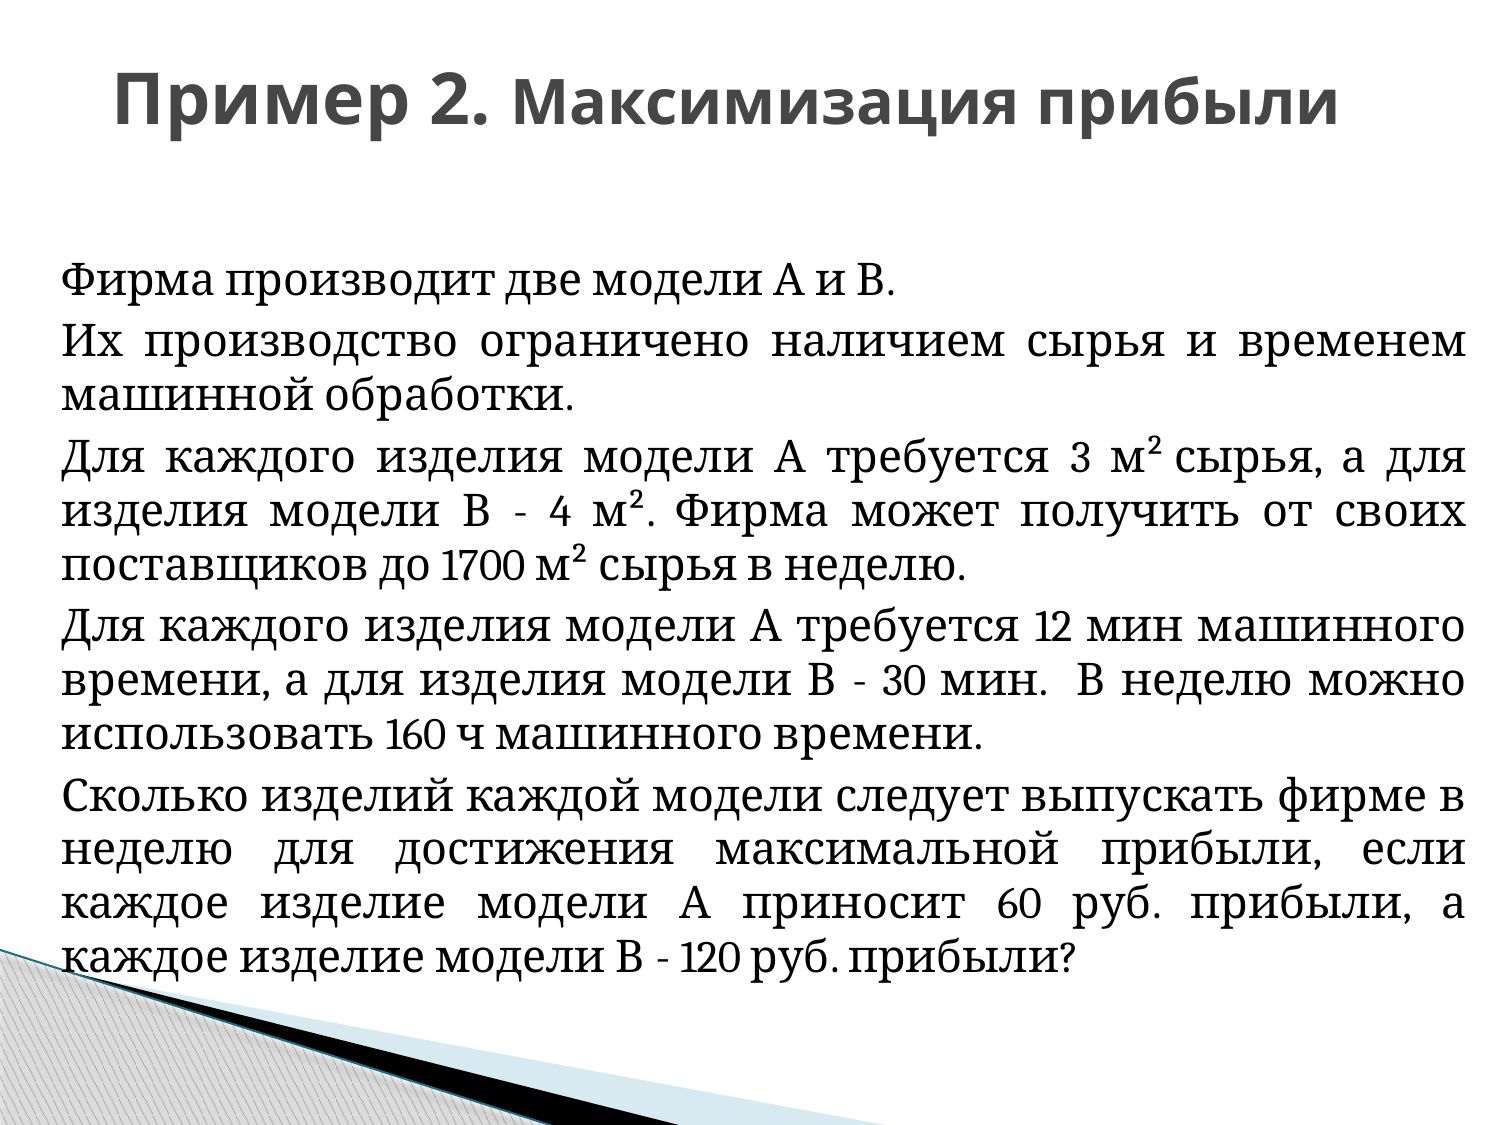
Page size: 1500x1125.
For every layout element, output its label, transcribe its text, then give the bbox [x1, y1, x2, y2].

title Пример 2. Максимизация прибыли [41, 19, 1471, 173]
list Фирма производит две модели А и В. Их производство ограничено наличием сырья и временем машинной обработки. Для каждого изделия модели А требуется 3 м² сырья, а для изделия модели В - 4 м². Фирма может получить от своих поставщиков до 1700 м² сырья в неделю. Для каждого изделия модели А требуется 12 мин машинного времени, а для изделия модели В - 30 мин. В неделю можно использовать 160 ч машинного времени. Сколько изделий каждой модели следует выпускать фирме в неделю для достижения максимальной прибыли, если каждое изделие модели А приносит 60 руб. прибыли, а каждое изделие модели В - 120 руб. прибыли? [29, 243, 1483, 1000]
